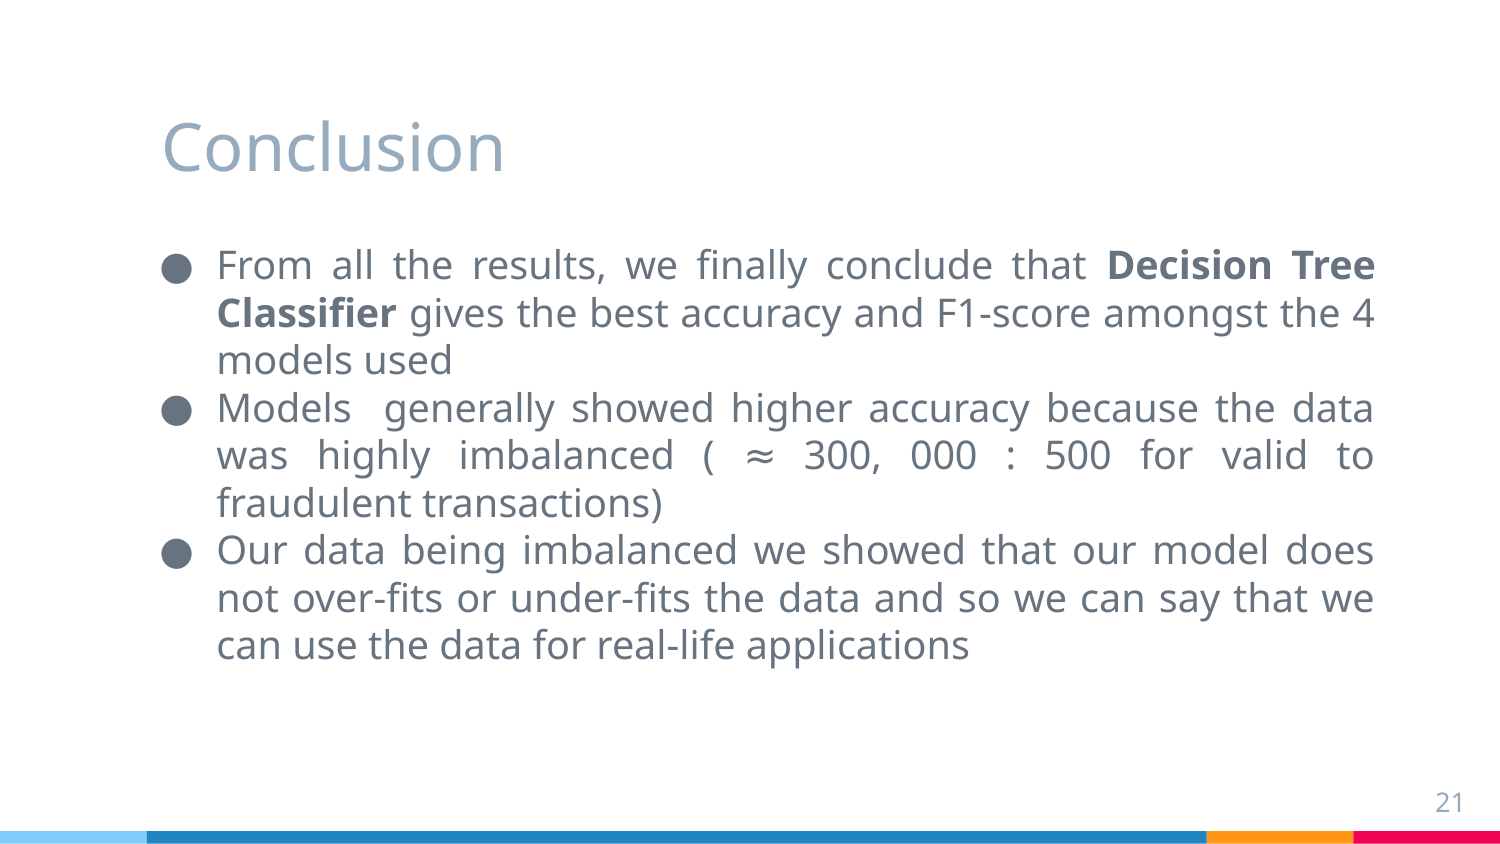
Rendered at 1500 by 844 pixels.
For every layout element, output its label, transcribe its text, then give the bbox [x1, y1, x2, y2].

title Conclusion [146, 58, 1207, 200]
slide_number 21 [1391, 770, 1482, 822]
list From all the results, we finally conclude that Decision Tree Classifier gives the best accuracy and F1-score amongst the 4 models used Models generally showed higher accuracy because the data was highly imbalanced ( ≈ 300, 000 : 500 for valid to fraudulent transactions) Our data being imbalanced we showed that our model does not over-fits or under-fits the data and so we can say that we can use the data for real-life applications [126, 225, 1392, 771]
